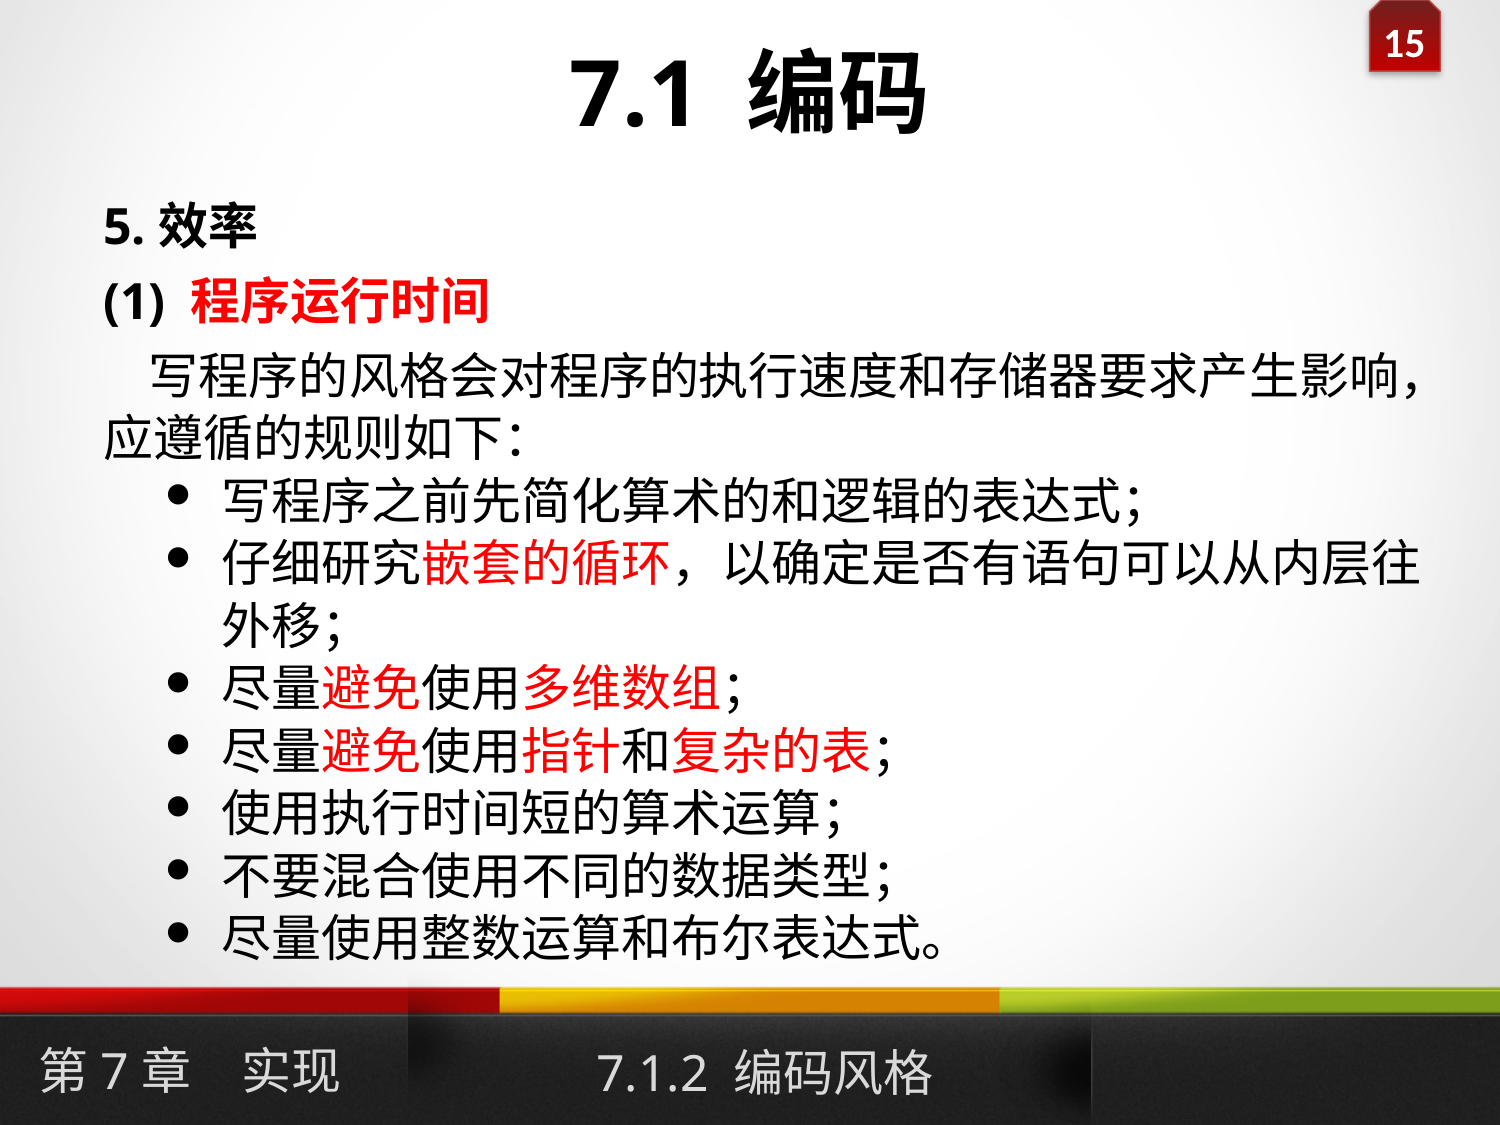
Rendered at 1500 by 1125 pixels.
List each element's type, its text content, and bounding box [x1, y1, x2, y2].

text_box 7.1.2 编码风格 [458, 1032, 1073, 1111]
title 7.1 编码 [74, 0, 1426, 184]
text_box 5.效率 (1) 程序运行时间 写程序的风格会对程序的执行速度和存储器要求产生影响，应遵循的规则如下： 写程序之前先简化算术的和逻辑的表达式； 仔细研究嵌套的循环，以确定是否有语句可以从内层往外移； 尽量避免使用多维数组； 尽量避免使用指针和复杂的表； 使用执行时间短的算术运算； 不要混合使用不同的数据类型； 尽量使用整数运算和布尔表达式。 [88, 184, 1447, 975]
picture [0, 0, 1500, 1125]
text_box 第7章 实现 [0, 1032, 380, 1108]
